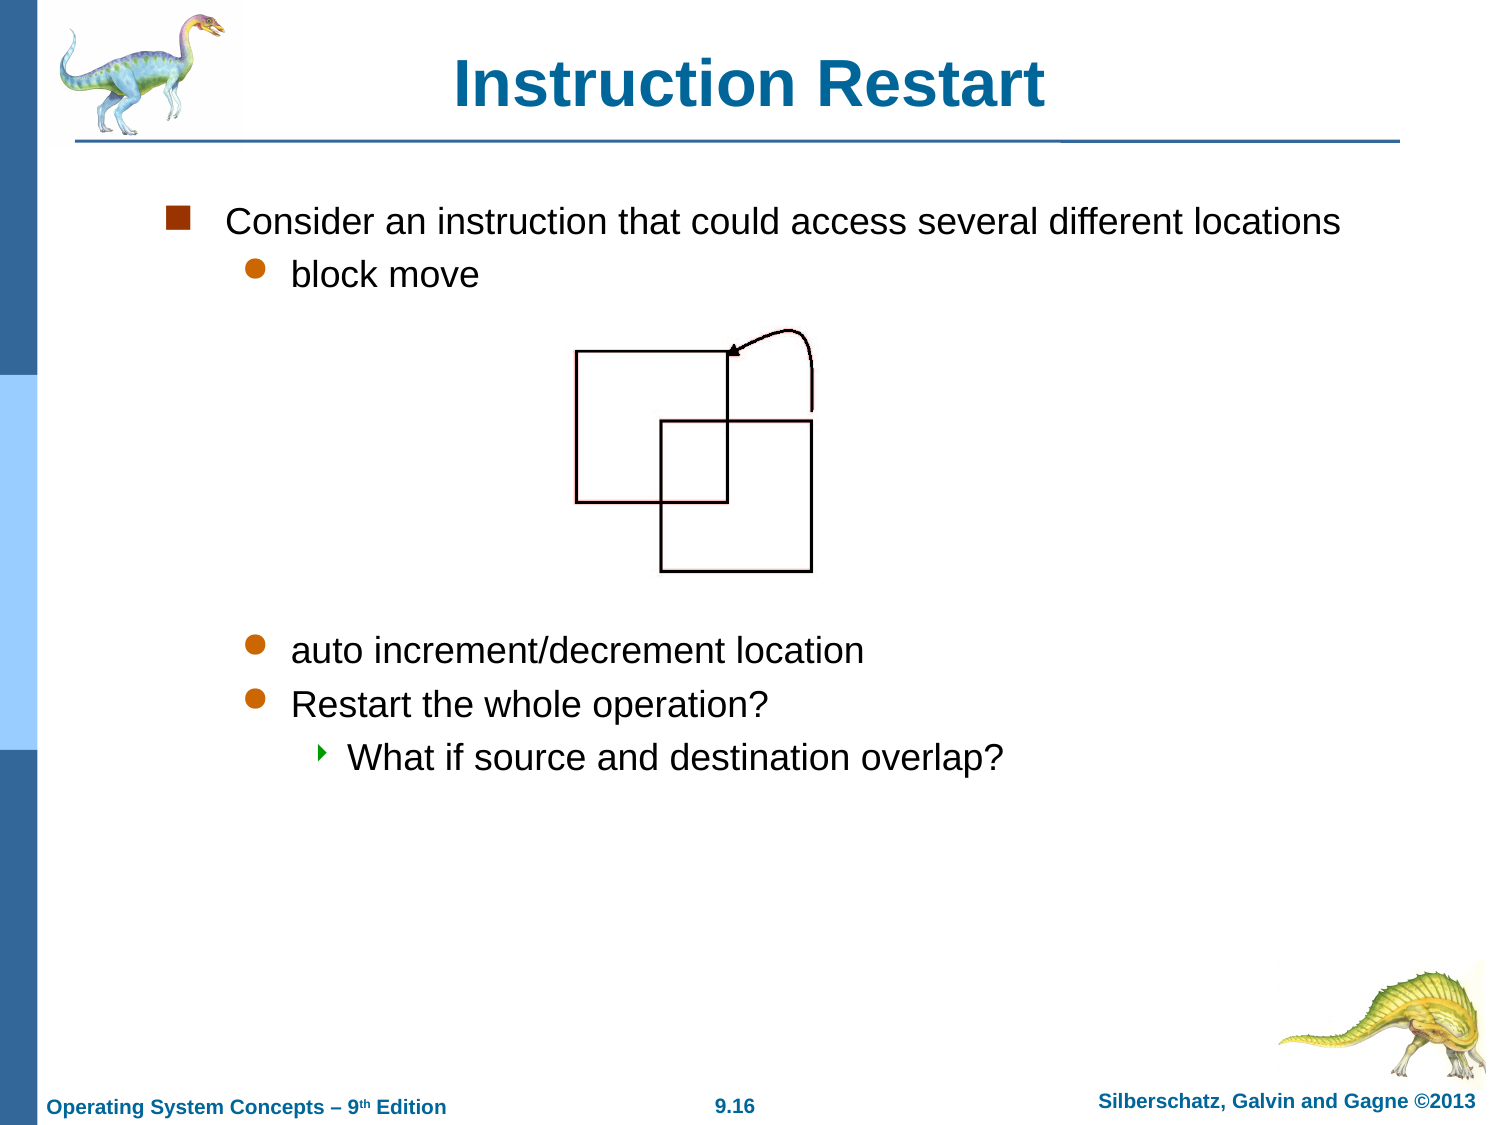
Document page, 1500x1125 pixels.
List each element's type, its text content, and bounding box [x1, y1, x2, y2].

picture [46, 0, 243, 149]
picture [1275, 959, 1486, 1090]
picture [566, 313, 824, 583]
title Instruction Restart [74, 32, 1426, 128]
list Consider an instruction that could access several different locations block move auto increment/decrement location Restart the whole operation? What if source and destination overlap? [153, 189, 1418, 866]
